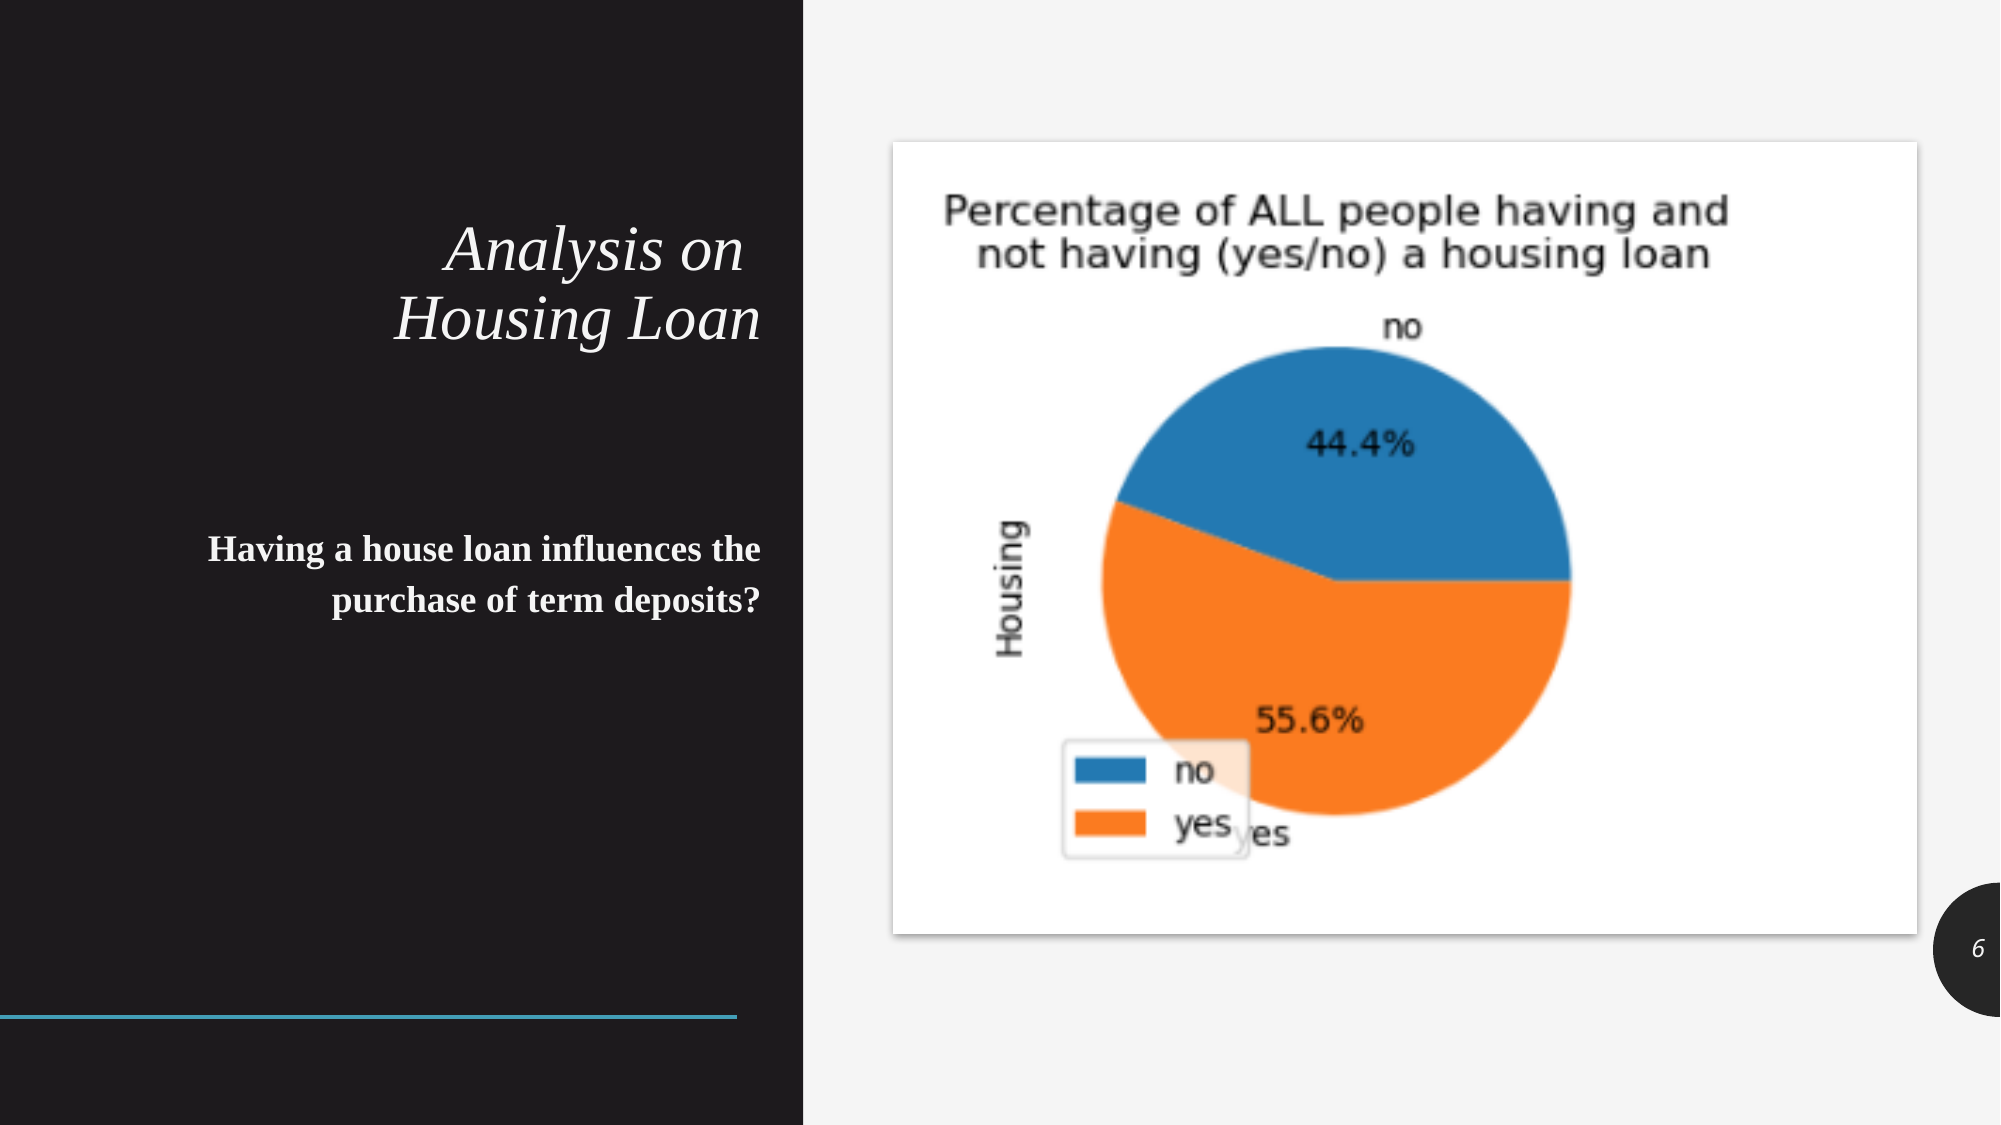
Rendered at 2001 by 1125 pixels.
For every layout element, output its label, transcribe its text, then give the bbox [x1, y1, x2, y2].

title Analysis on Housing Loan [75, 91, 777, 457]
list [889, 93, 1915, 1022]
picture [907, 155, 1903, 920]
list Having a house loan influences the purchase of term deposits? [146, 511, 777, 980]
slide_number 6 [1933, 919, 2000, 980]
